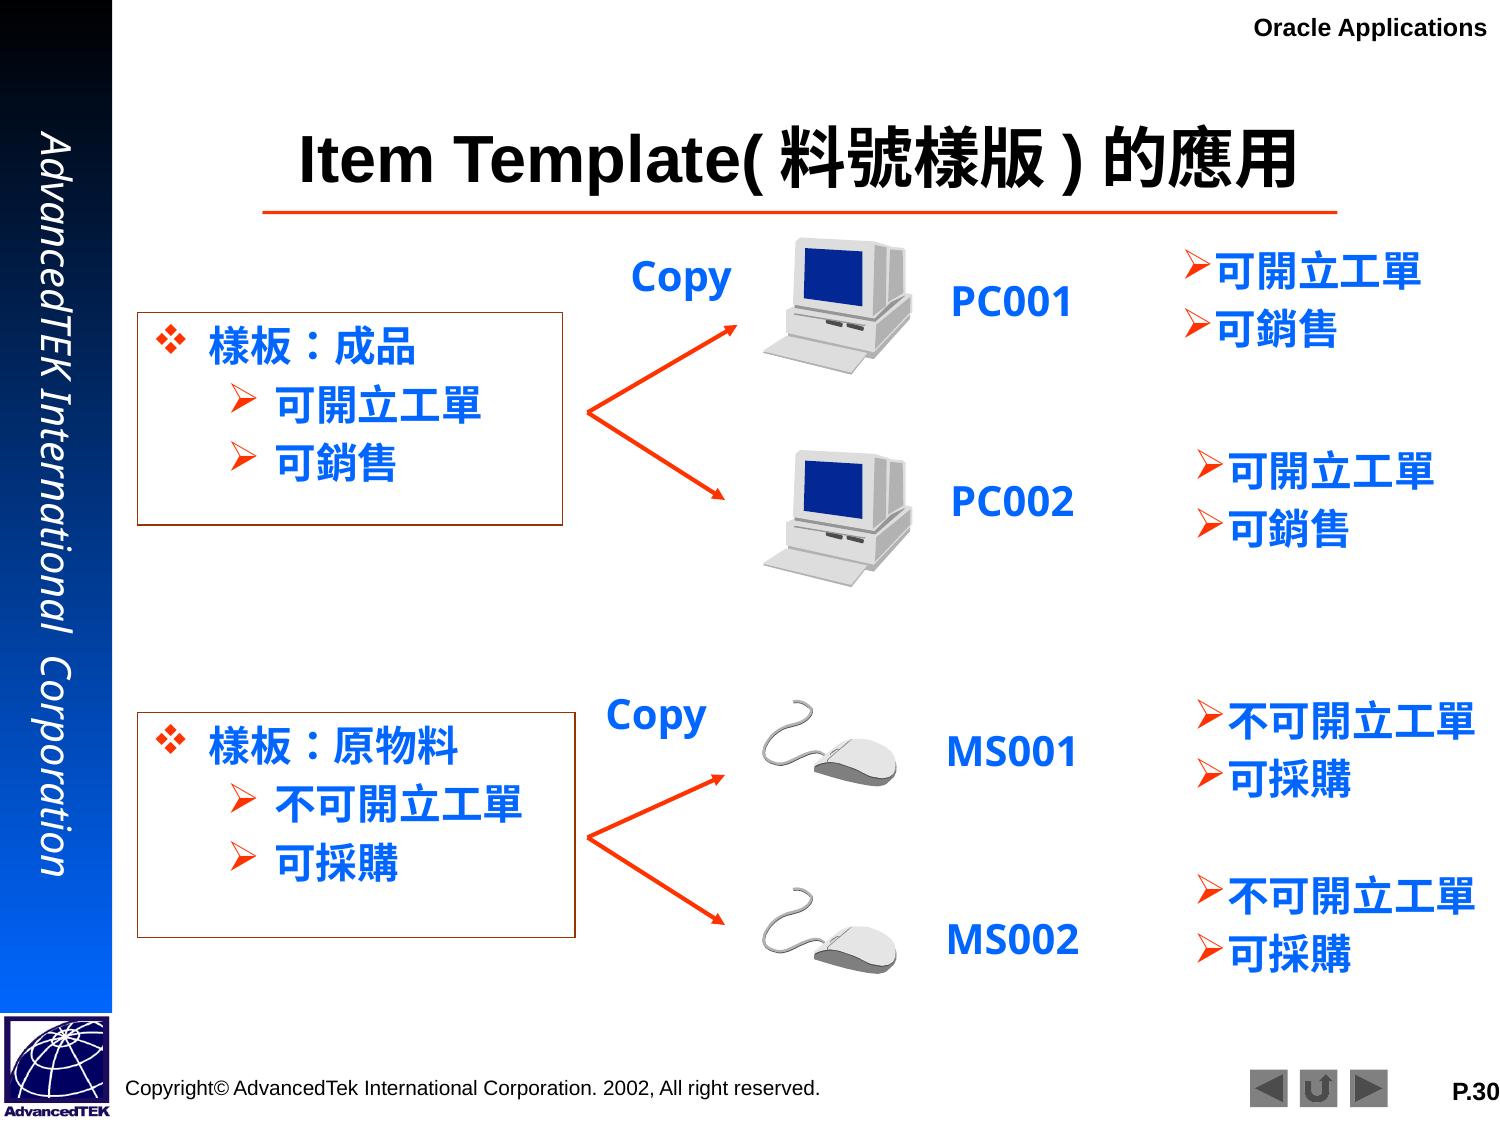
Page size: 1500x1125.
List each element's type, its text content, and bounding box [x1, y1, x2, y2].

text_box [588, 774, 725, 837]
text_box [762, 449, 913, 588]
text_box 不可開立工單 可採購 [1100, 862, 1500, 1000]
text_box 樣板：原物料 不可開立工單 可採購 [137, 712, 575, 938]
text_box PC001 [916, 275, 1087, 326]
text_box Copy [599, 249, 757, 301]
text_box [588, 324, 738, 412]
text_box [762, 699, 898, 787]
text_box Copy [574, 687, 738, 738]
text_box PC002 [916, 474, 1099, 526]
list 樣板：成品 可開立工單 可銷售 [137, 312, 563, 526]
text_box 可開立工單 可銷售 [1087, 237, 1450, 375]
title Item Template(料號樣版)的應用 [199, 99, 1401, 213]
text_box MS001 [901, 725, 1100, 776]
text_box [762, 887, 898, 975]
text_box [587, 412, 725, 500]
text_box [587, 837, 725, 925]
picture [0, 1012, 113, 1125]
text_box MS002 [901, 912, 1100, 963]
text_box 不可開立工單 可採購 [1100, 687, 1500, 825]
text_box 可開立工單 可銷售 [1099, 437, 1463, 575]
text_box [762, 237, 913, 376]
